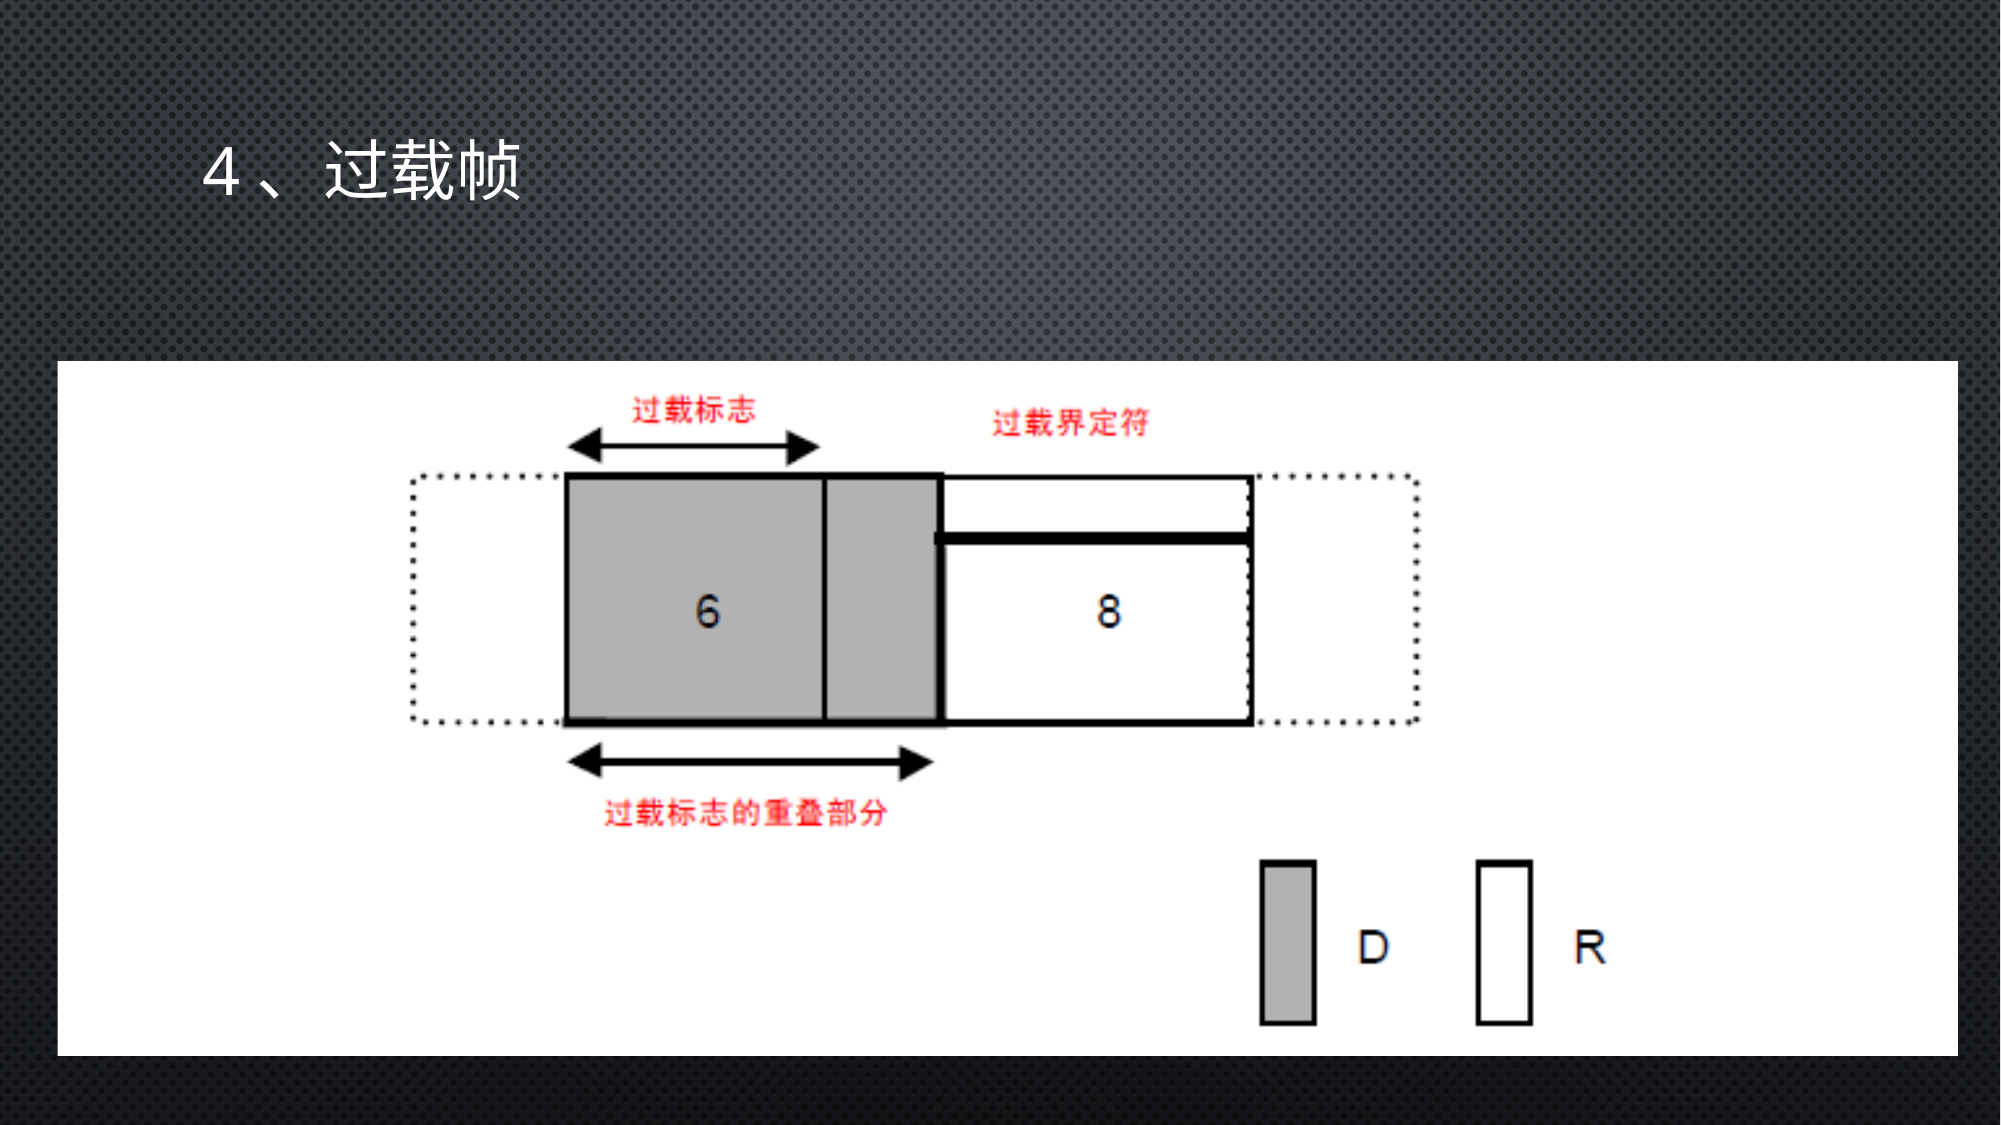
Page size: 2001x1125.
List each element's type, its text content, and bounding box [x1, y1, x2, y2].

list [57, 361, 1959, 1056]
title 4、过载帧 [187, 99, 1813, 237]
